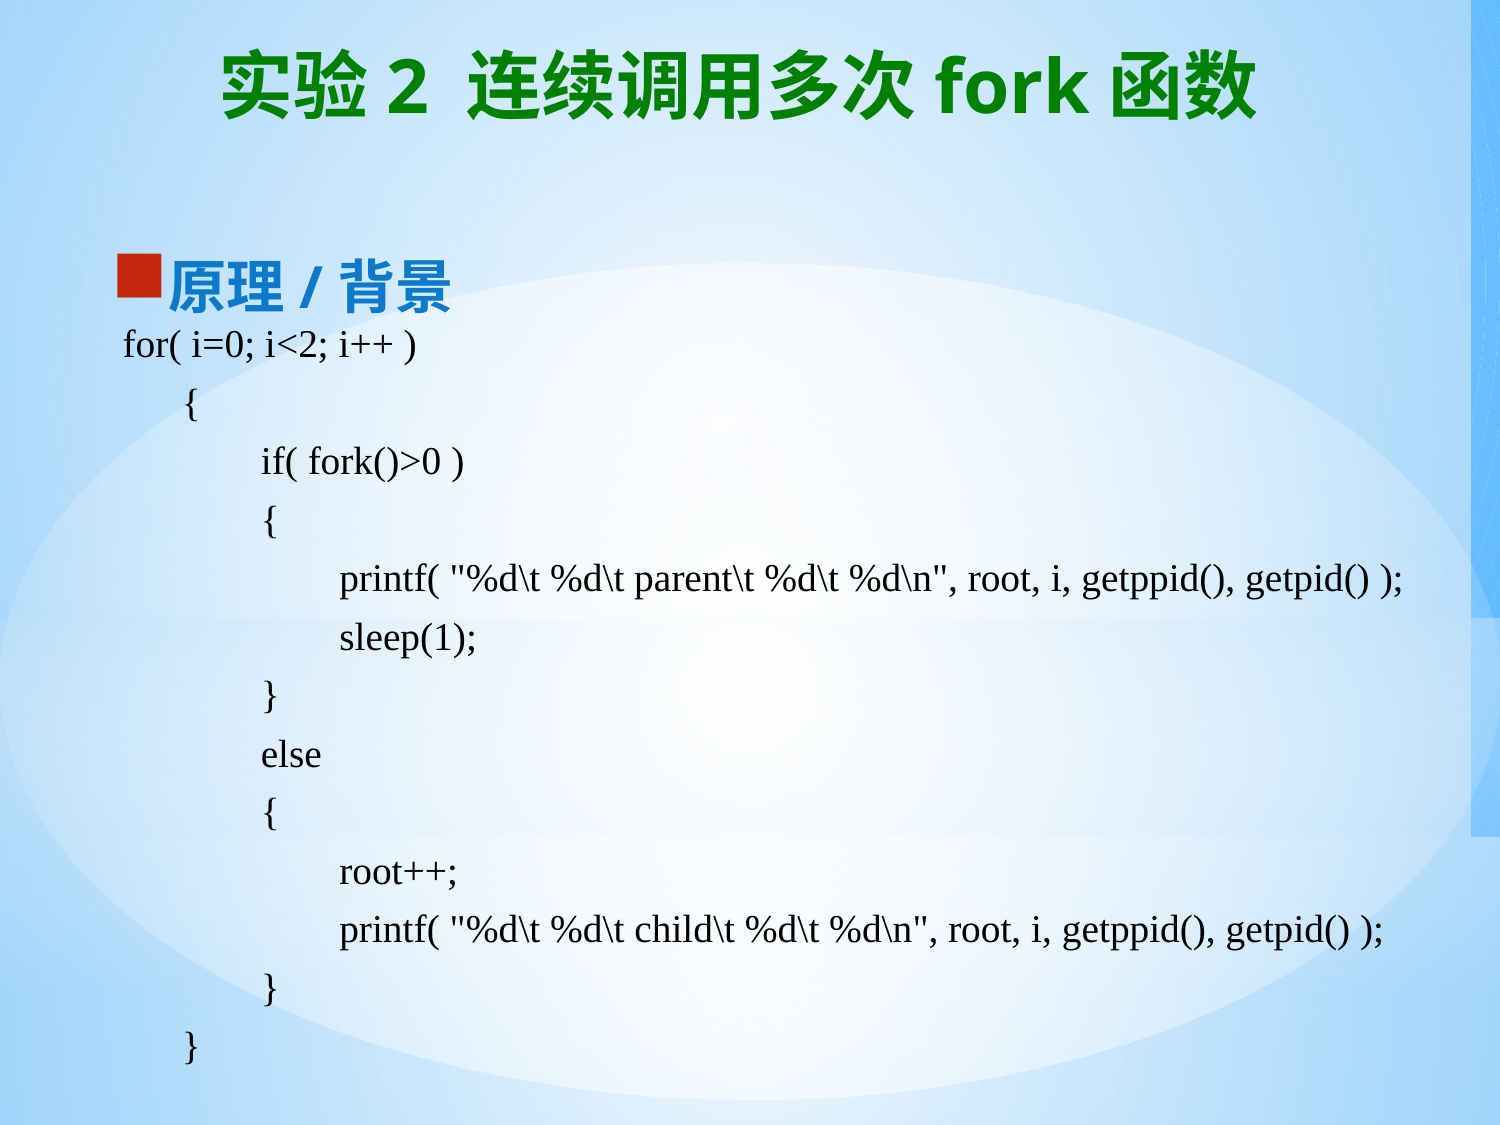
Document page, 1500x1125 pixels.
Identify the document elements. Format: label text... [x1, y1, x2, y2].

title 实验2 连续调用多次fork函数 [88, 30, 1388, 149]
picture [111, 314, 1418, 1076]
list 原理/背景 [88, 208, 1388, 953]
